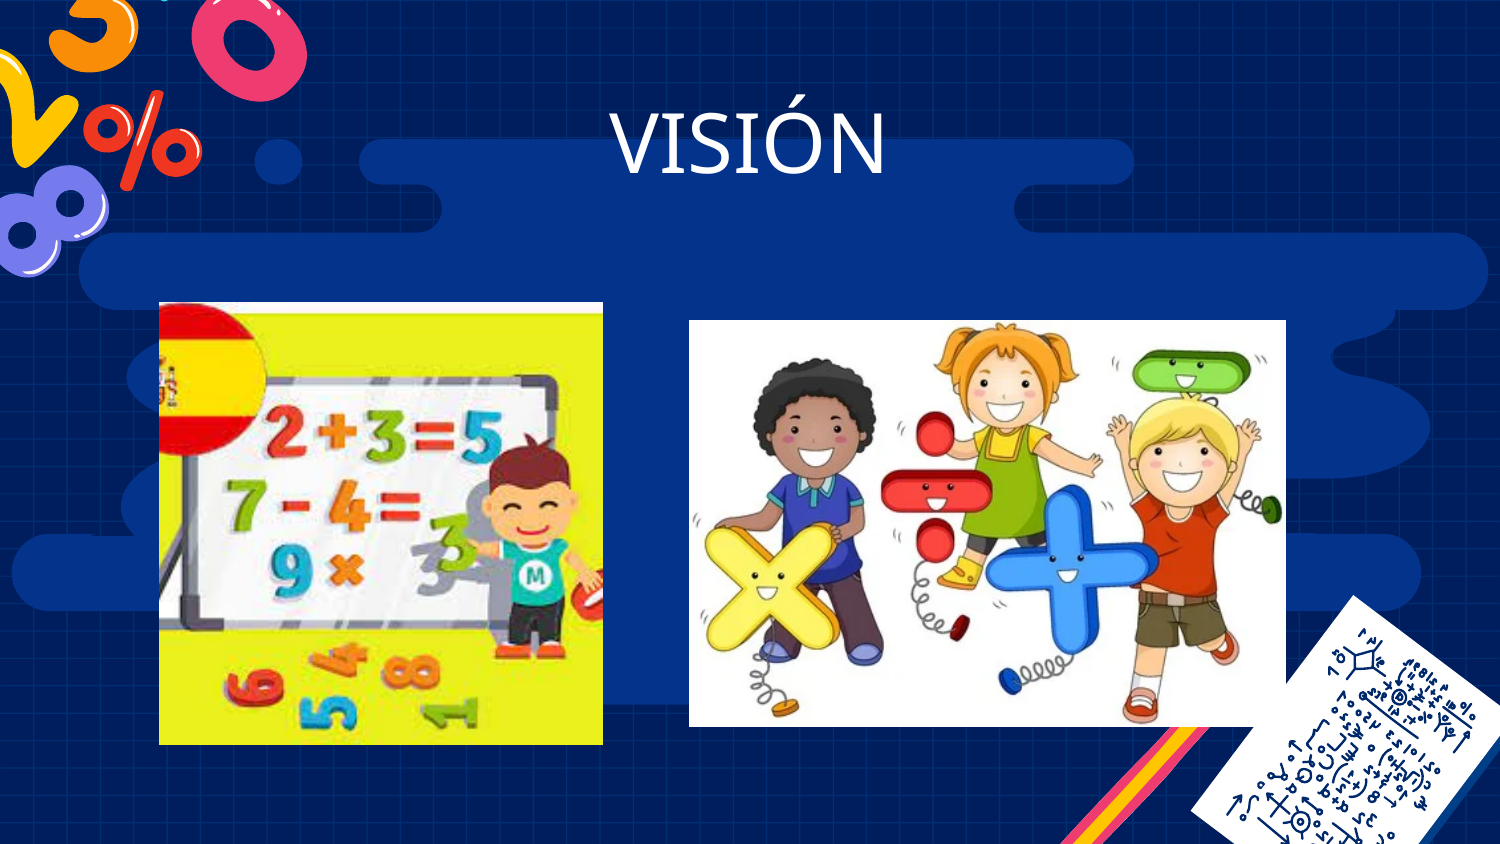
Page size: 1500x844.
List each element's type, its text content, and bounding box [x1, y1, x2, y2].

picture [689, 320, 1286, 727]
title VISIÓN [543, 77, 957, 204]
picture [159, 301, 603, 746]
